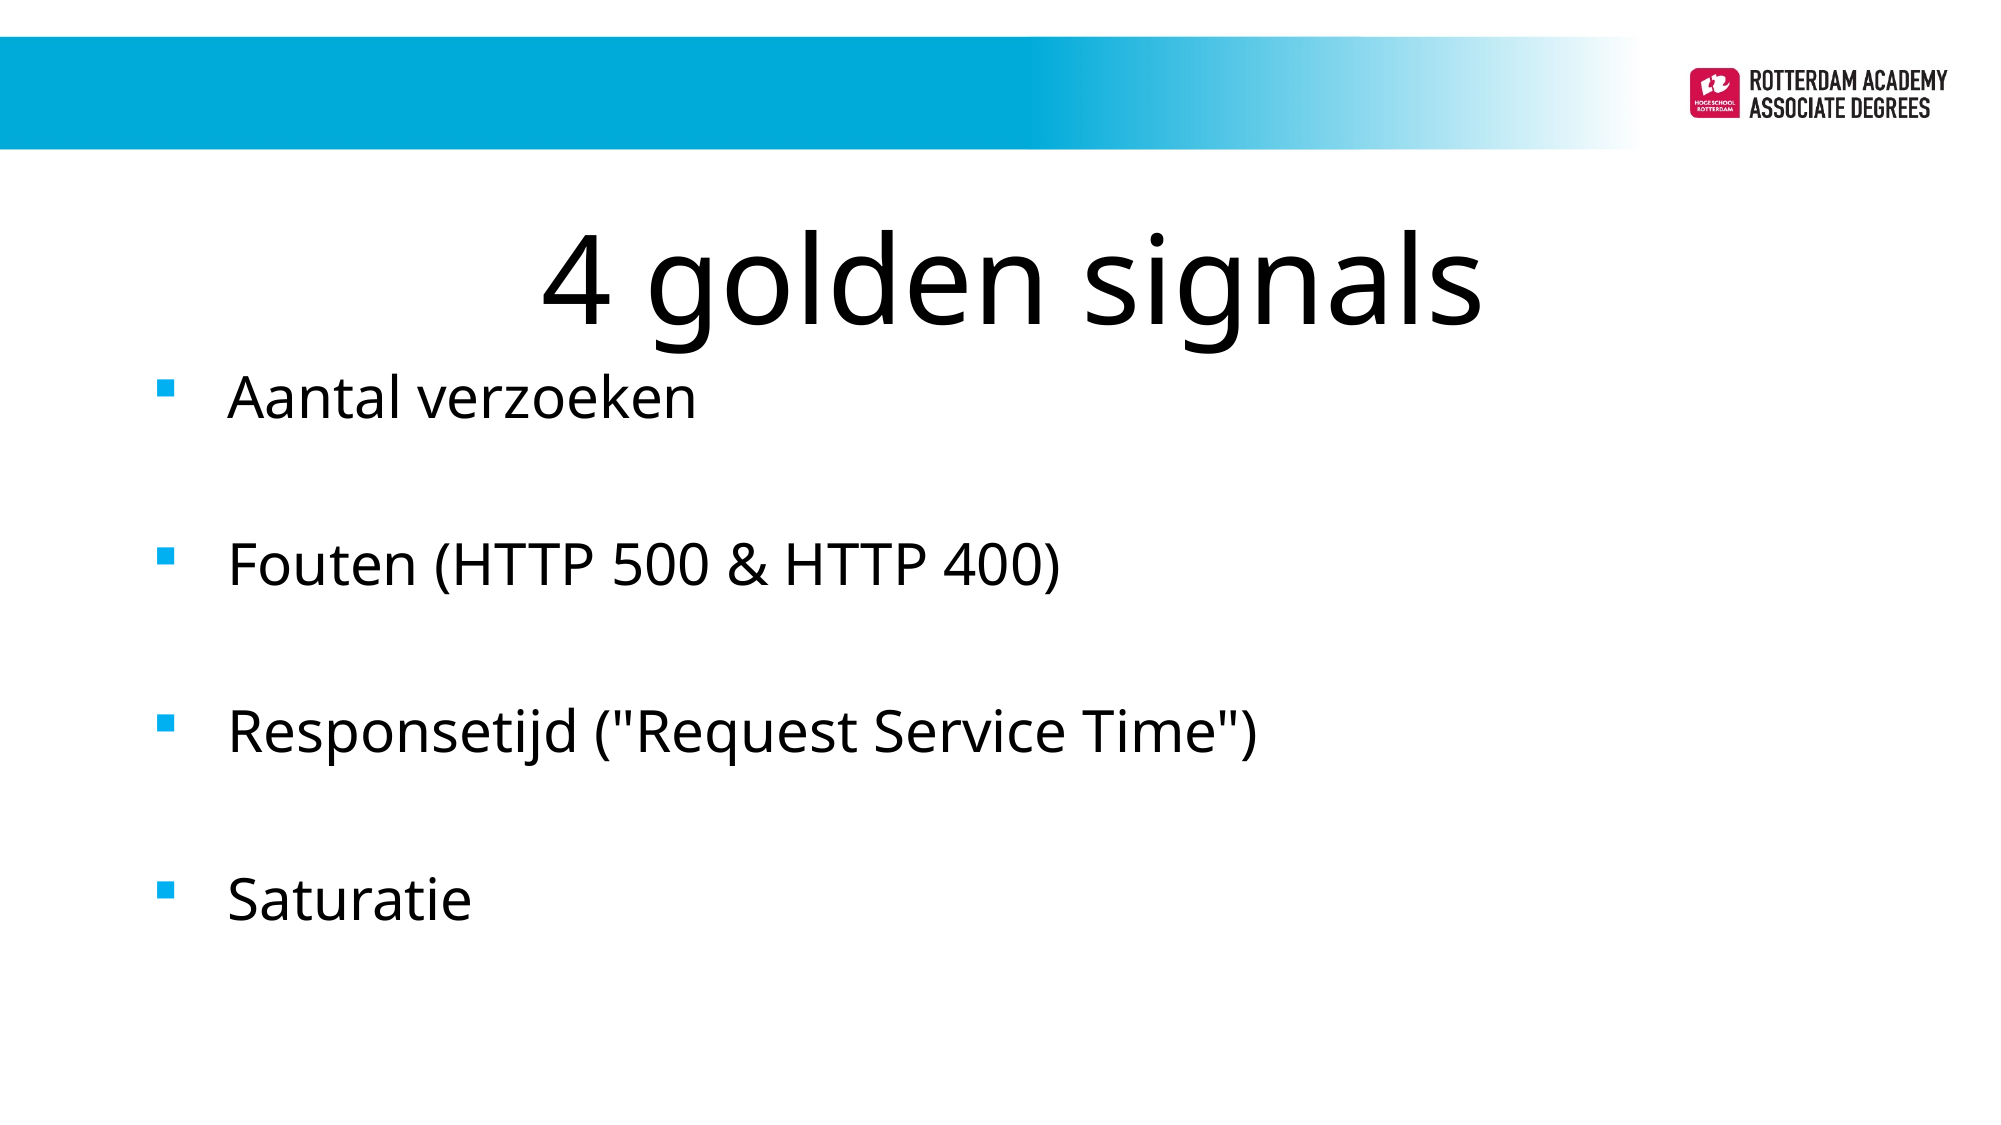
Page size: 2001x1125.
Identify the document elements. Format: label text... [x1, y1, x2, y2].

text_box 4 golden signals [274, 209, 1754, 359]
text_box [249, 184, 1729, 334]
list Aantal verzoeken Fouten (HTTP 500 & HTTP 400) Responsetijd ("Request Service Time") Saturatie [137, 360, 1863, 1055]
picture [0, 0, 2000, 184]
